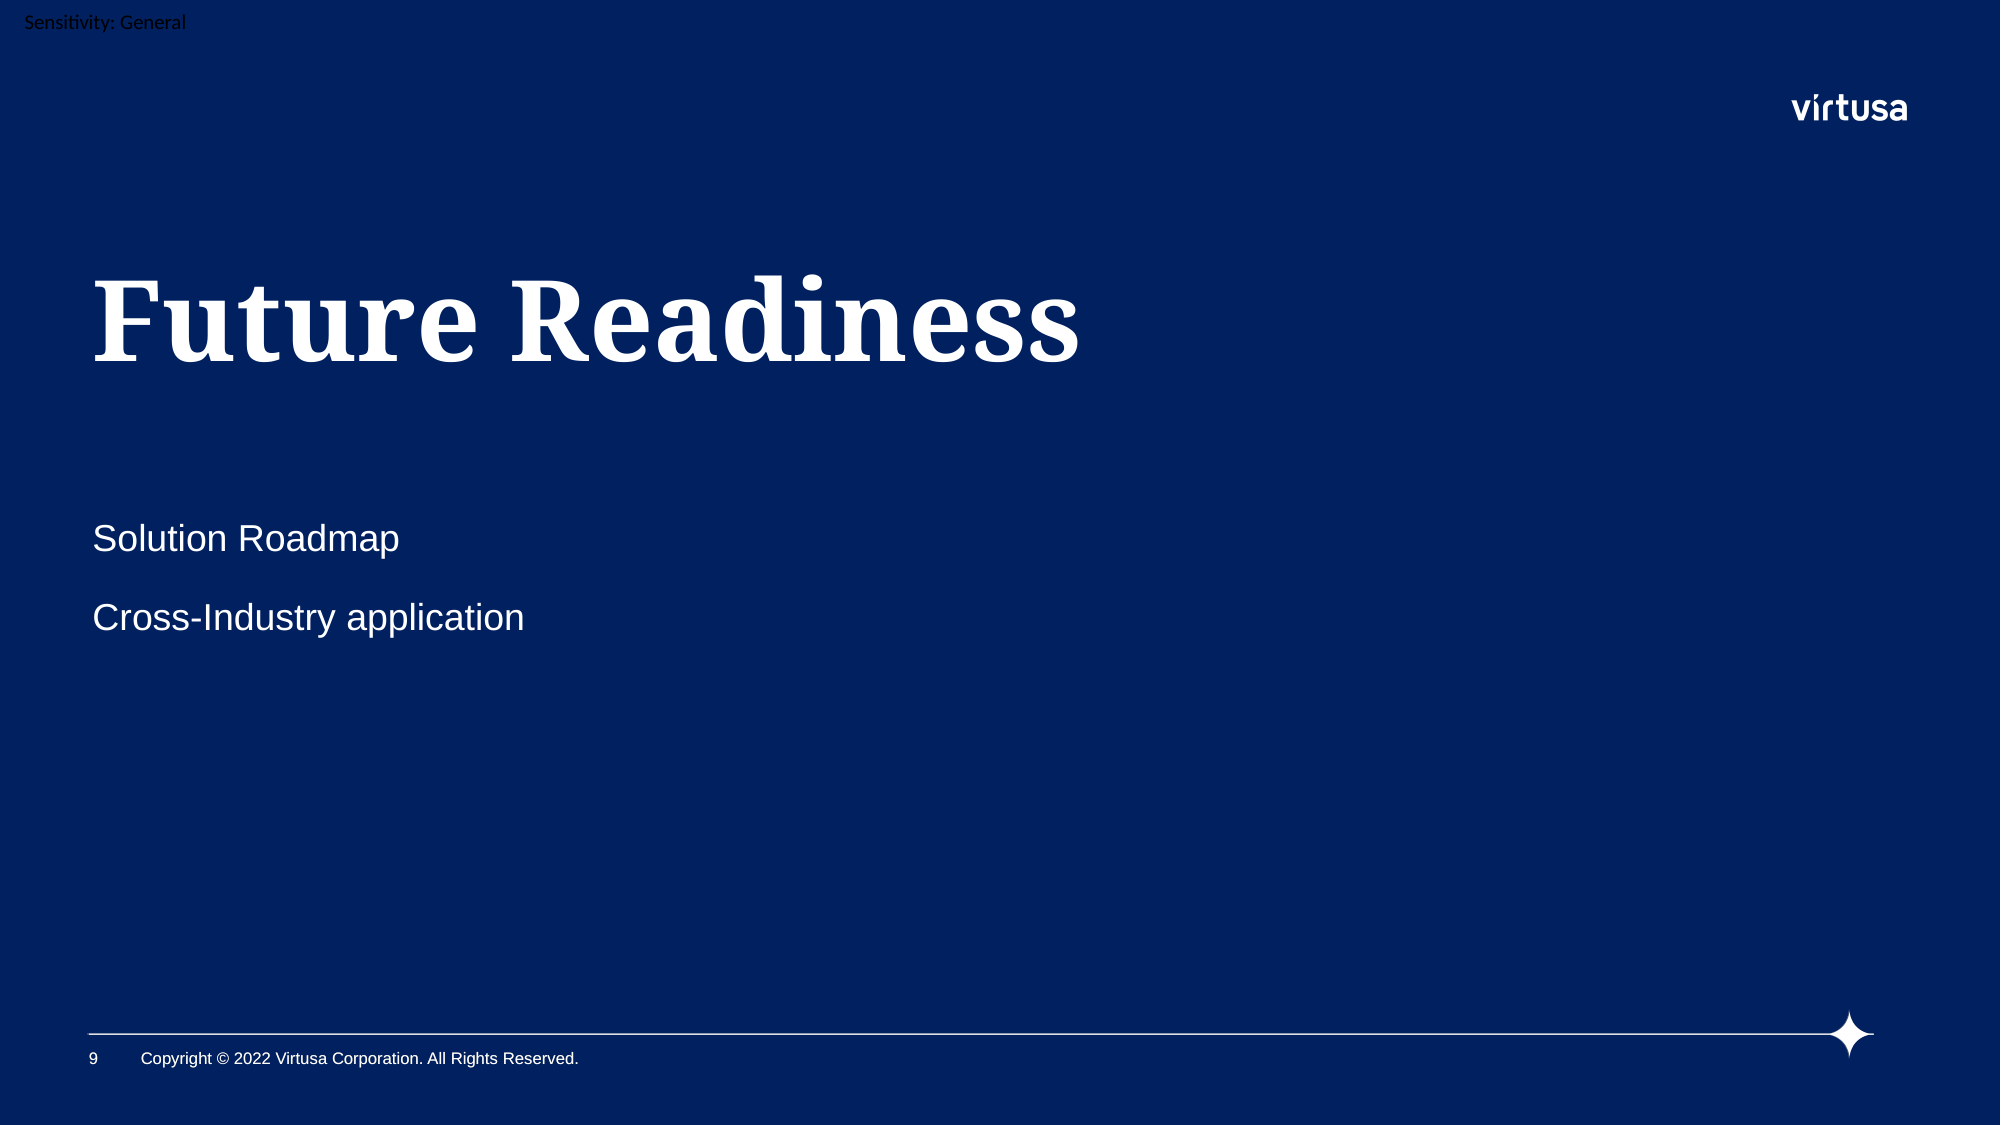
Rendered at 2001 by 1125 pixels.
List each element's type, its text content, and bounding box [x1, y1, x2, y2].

list Solution Roadmap Cross-Industry application [92, 514, 1431, 749]
title Future Readiness [92, 275, 1619, 509]
picture [1791, 94, 1907, 121]
picture [87, 1009, 1874, 1059]
